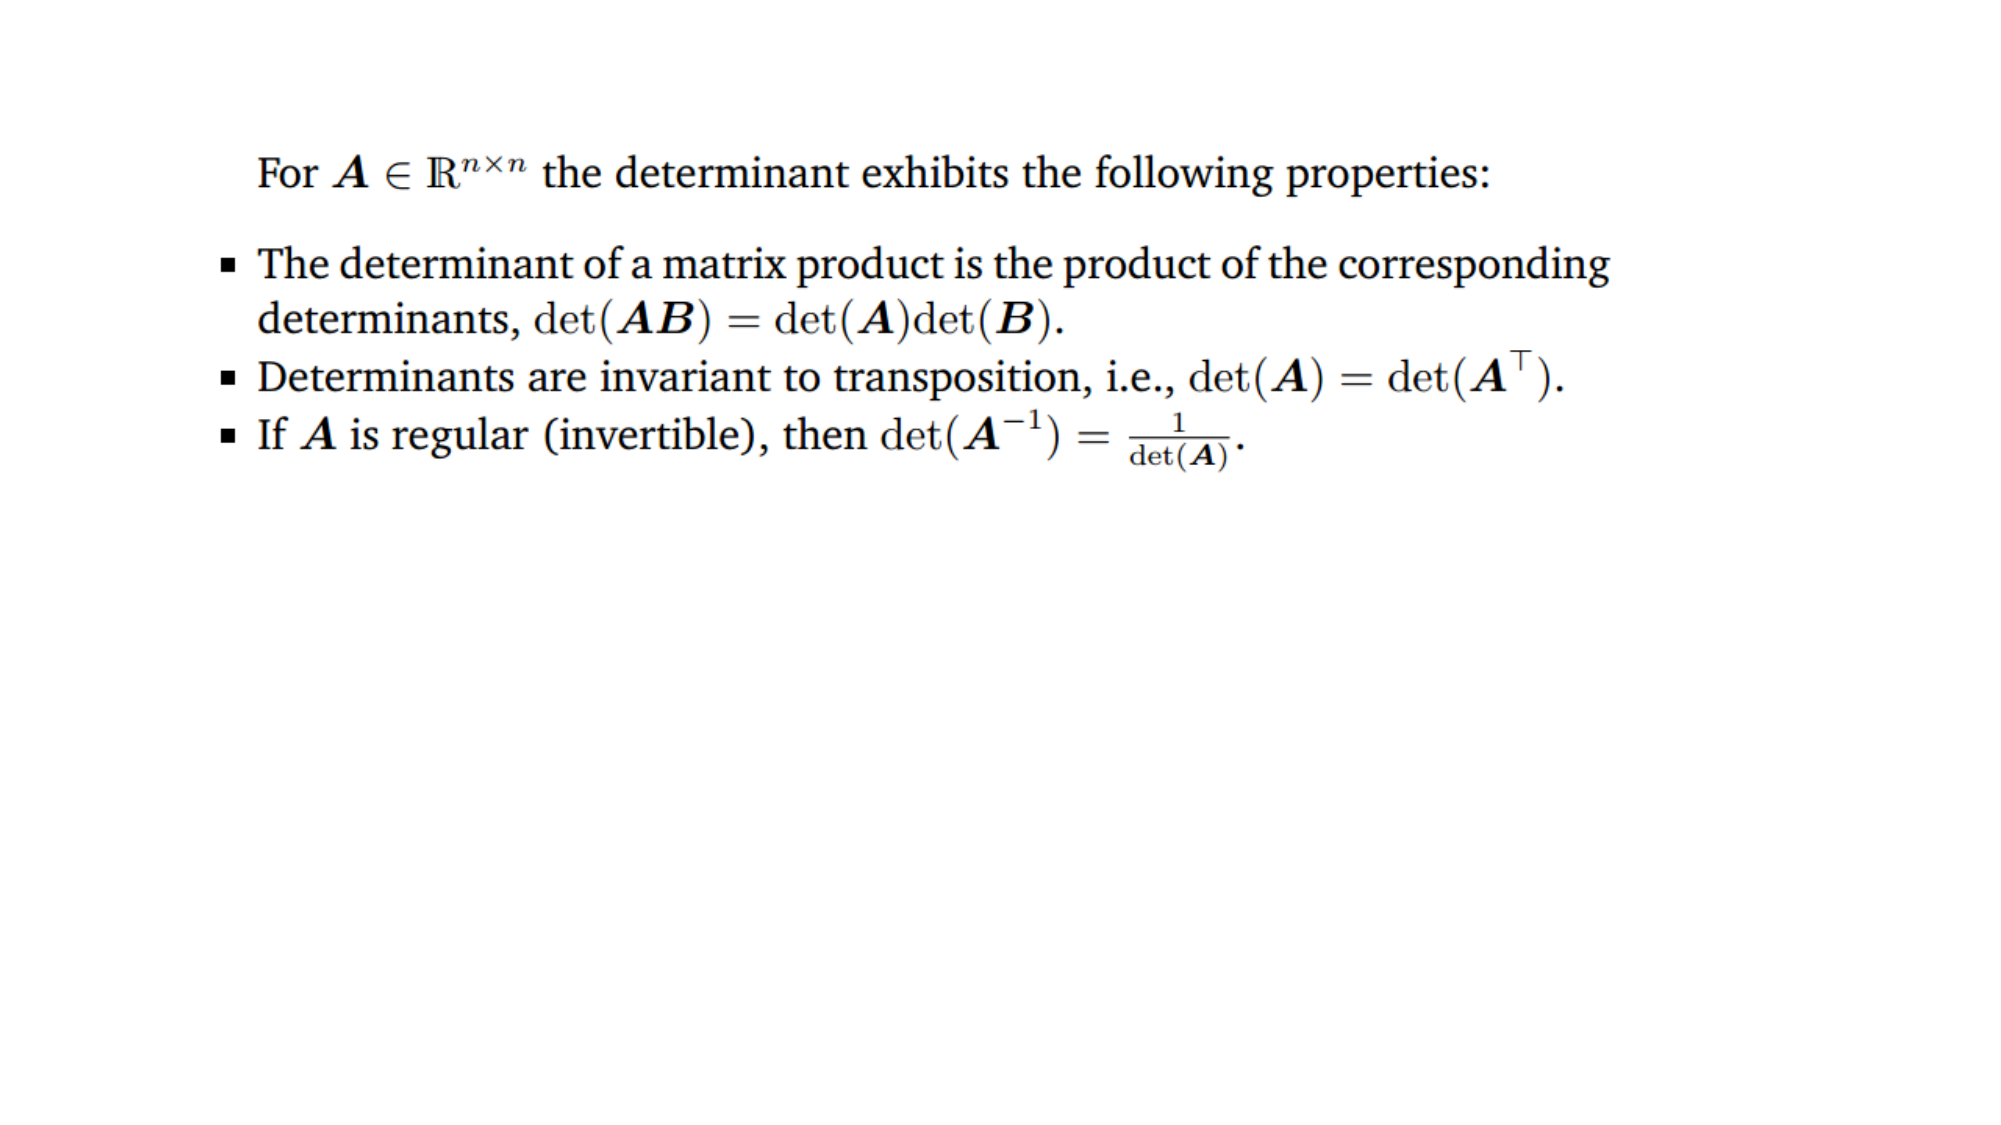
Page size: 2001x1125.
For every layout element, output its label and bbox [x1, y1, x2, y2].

picture [204, 128, 1620, 476]
